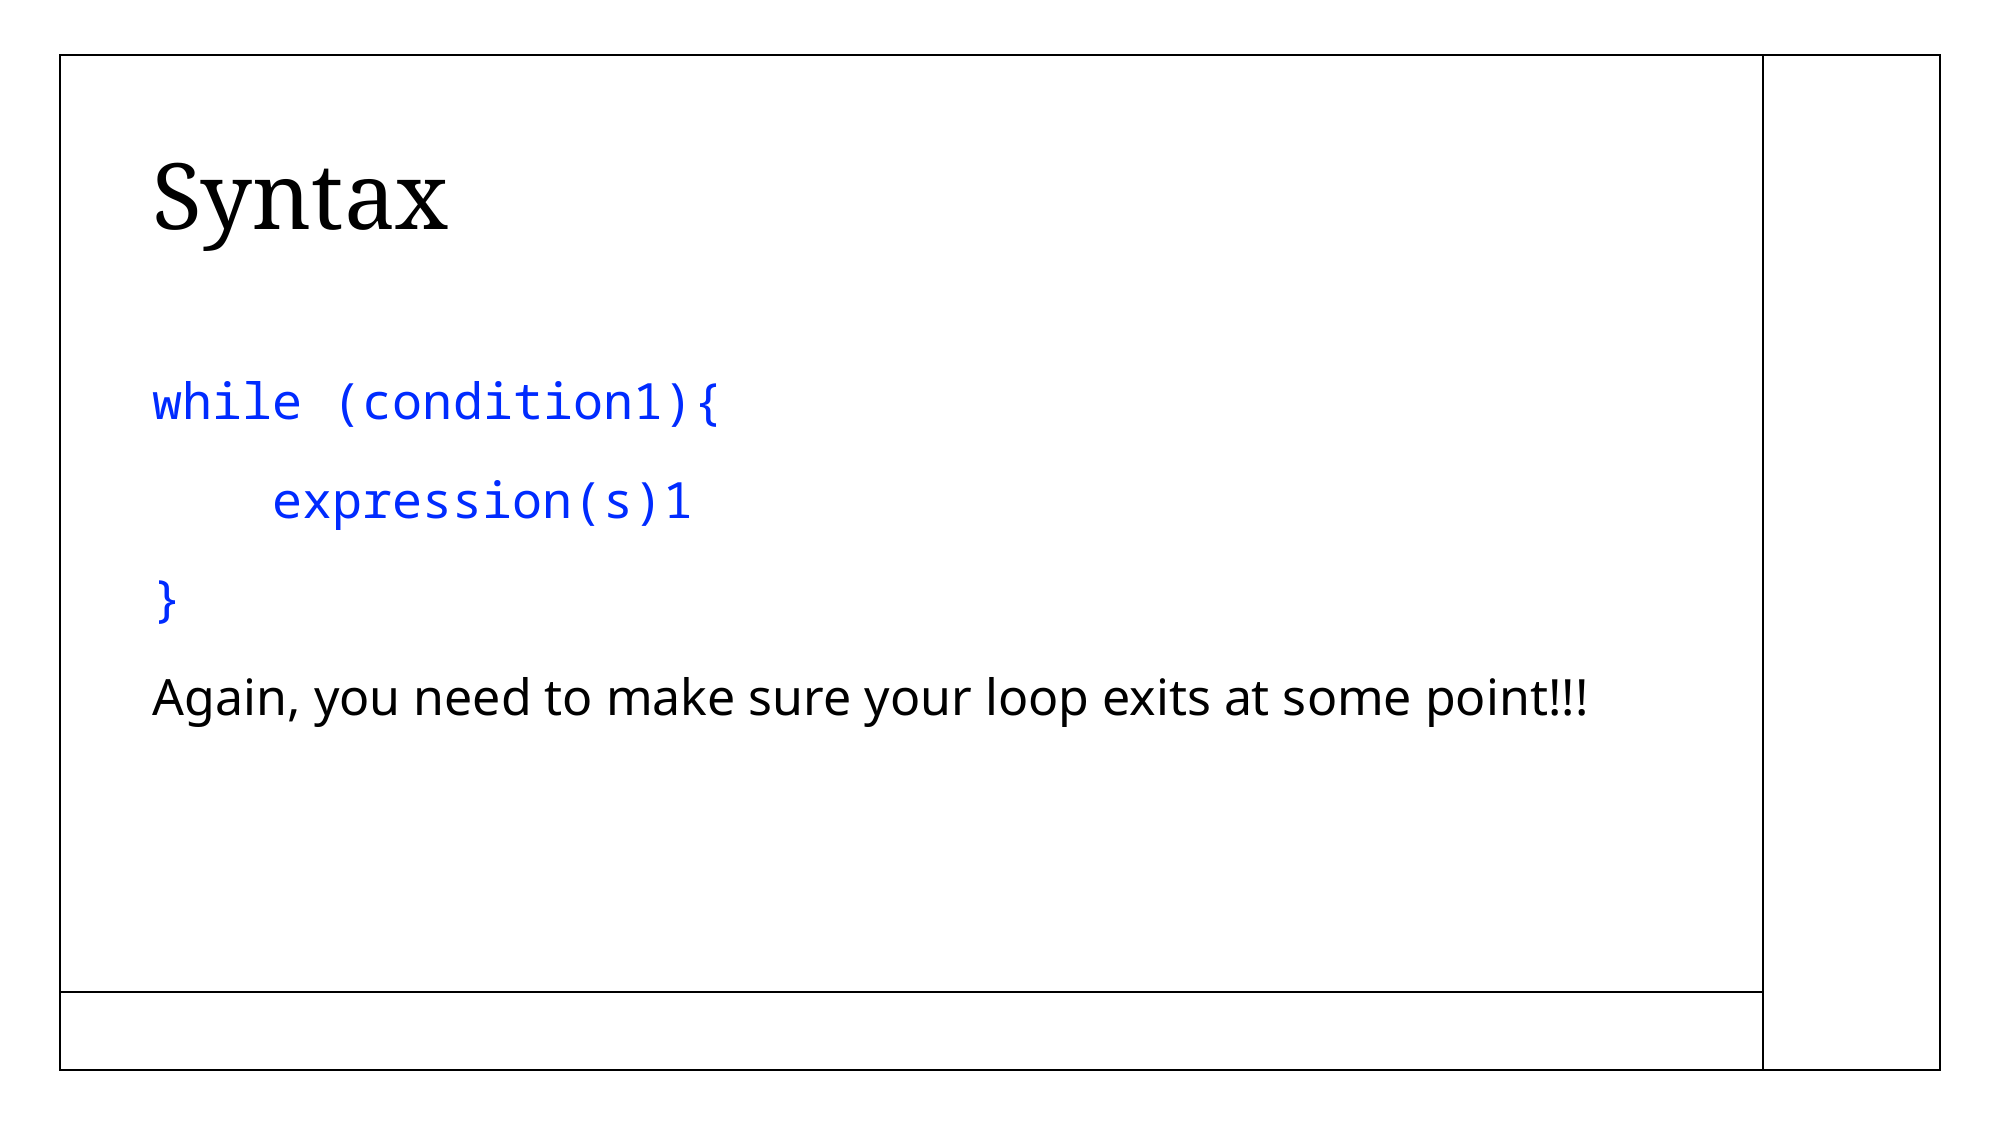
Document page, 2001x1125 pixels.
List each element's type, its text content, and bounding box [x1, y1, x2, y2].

title Syntax [138, 90, 1695, 309]
list while (condition1){ expression(s)1 } Again, you need to make sure your loop exits at some point!!! [138, 343, 1695, 959]
